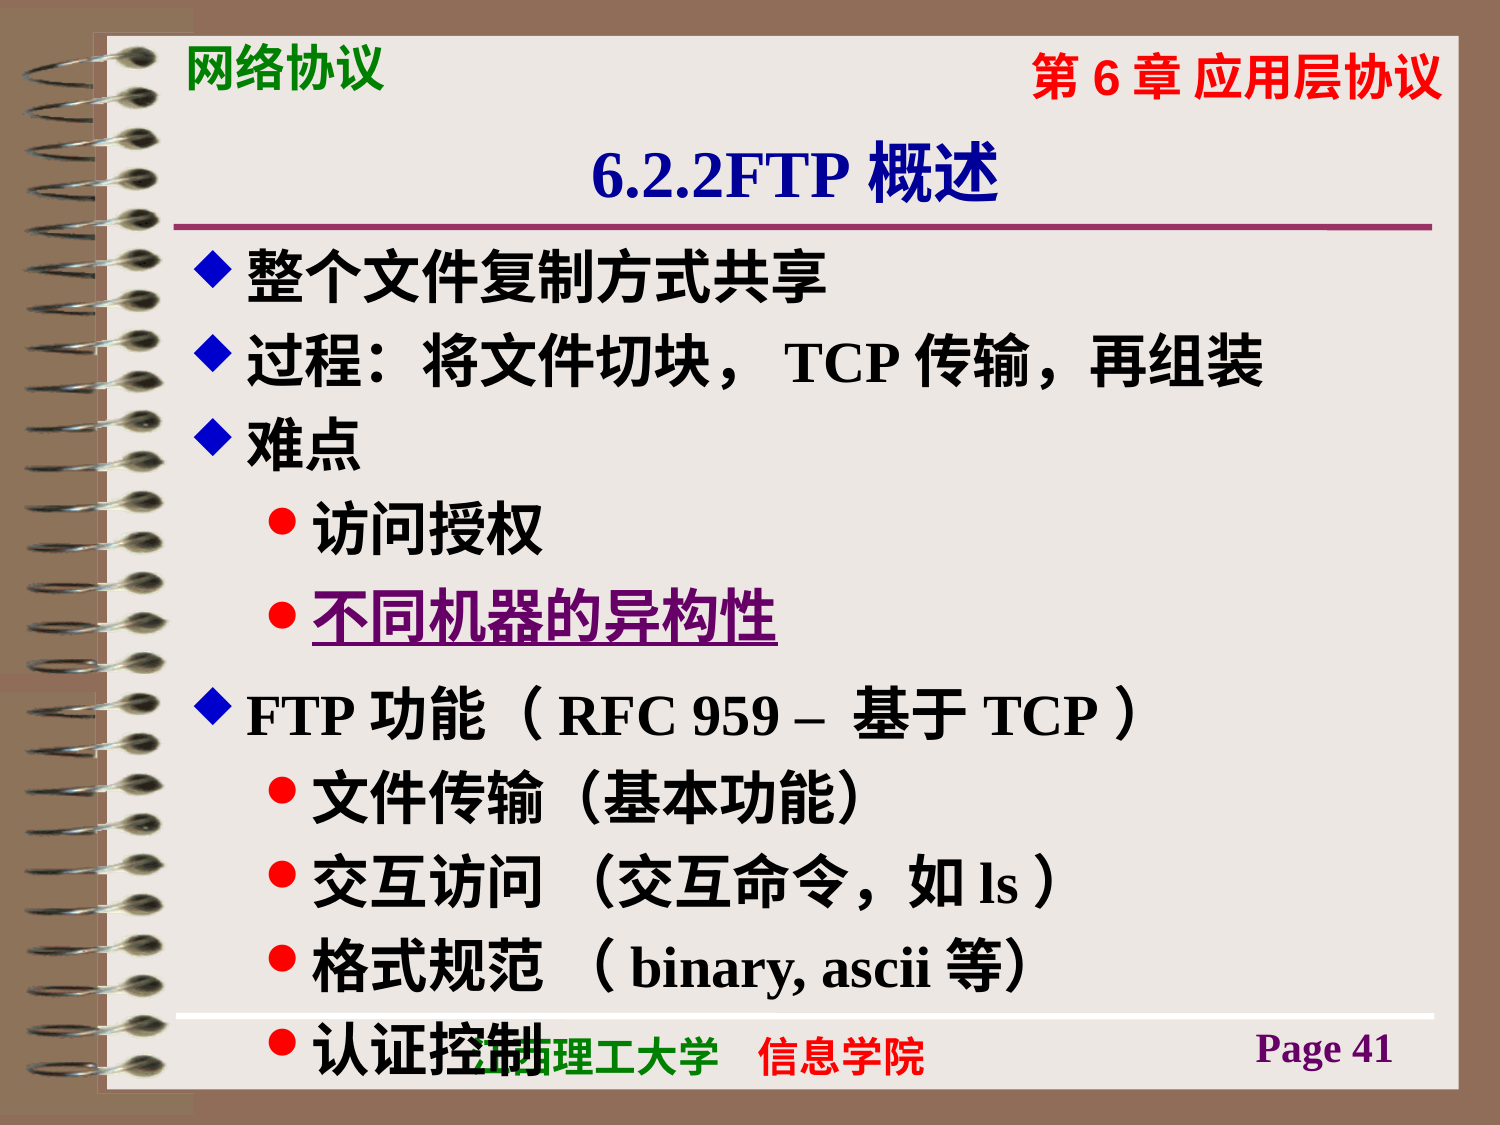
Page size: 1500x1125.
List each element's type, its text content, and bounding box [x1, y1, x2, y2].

picture [0, 692, 194, 1115]
list 整个文件复制方式共享 过程：将文件切块，TCP传输，再组装 难点 访问授权 不同机器的异构性 FTP功能（RFC 959 – 基于TCP） 文件传输（基本功能） 交互访问 （交互命令，如ls） 格式规范 （binary, ascii等） 认证控制 [174, 218, 1426, 973]
slide_number Page 41 [1196, 1013, 1410, 1066]
picture [0, 8, 194, 674]
title 6.2.2FTP概述 [170, 113, 1422, 228]
